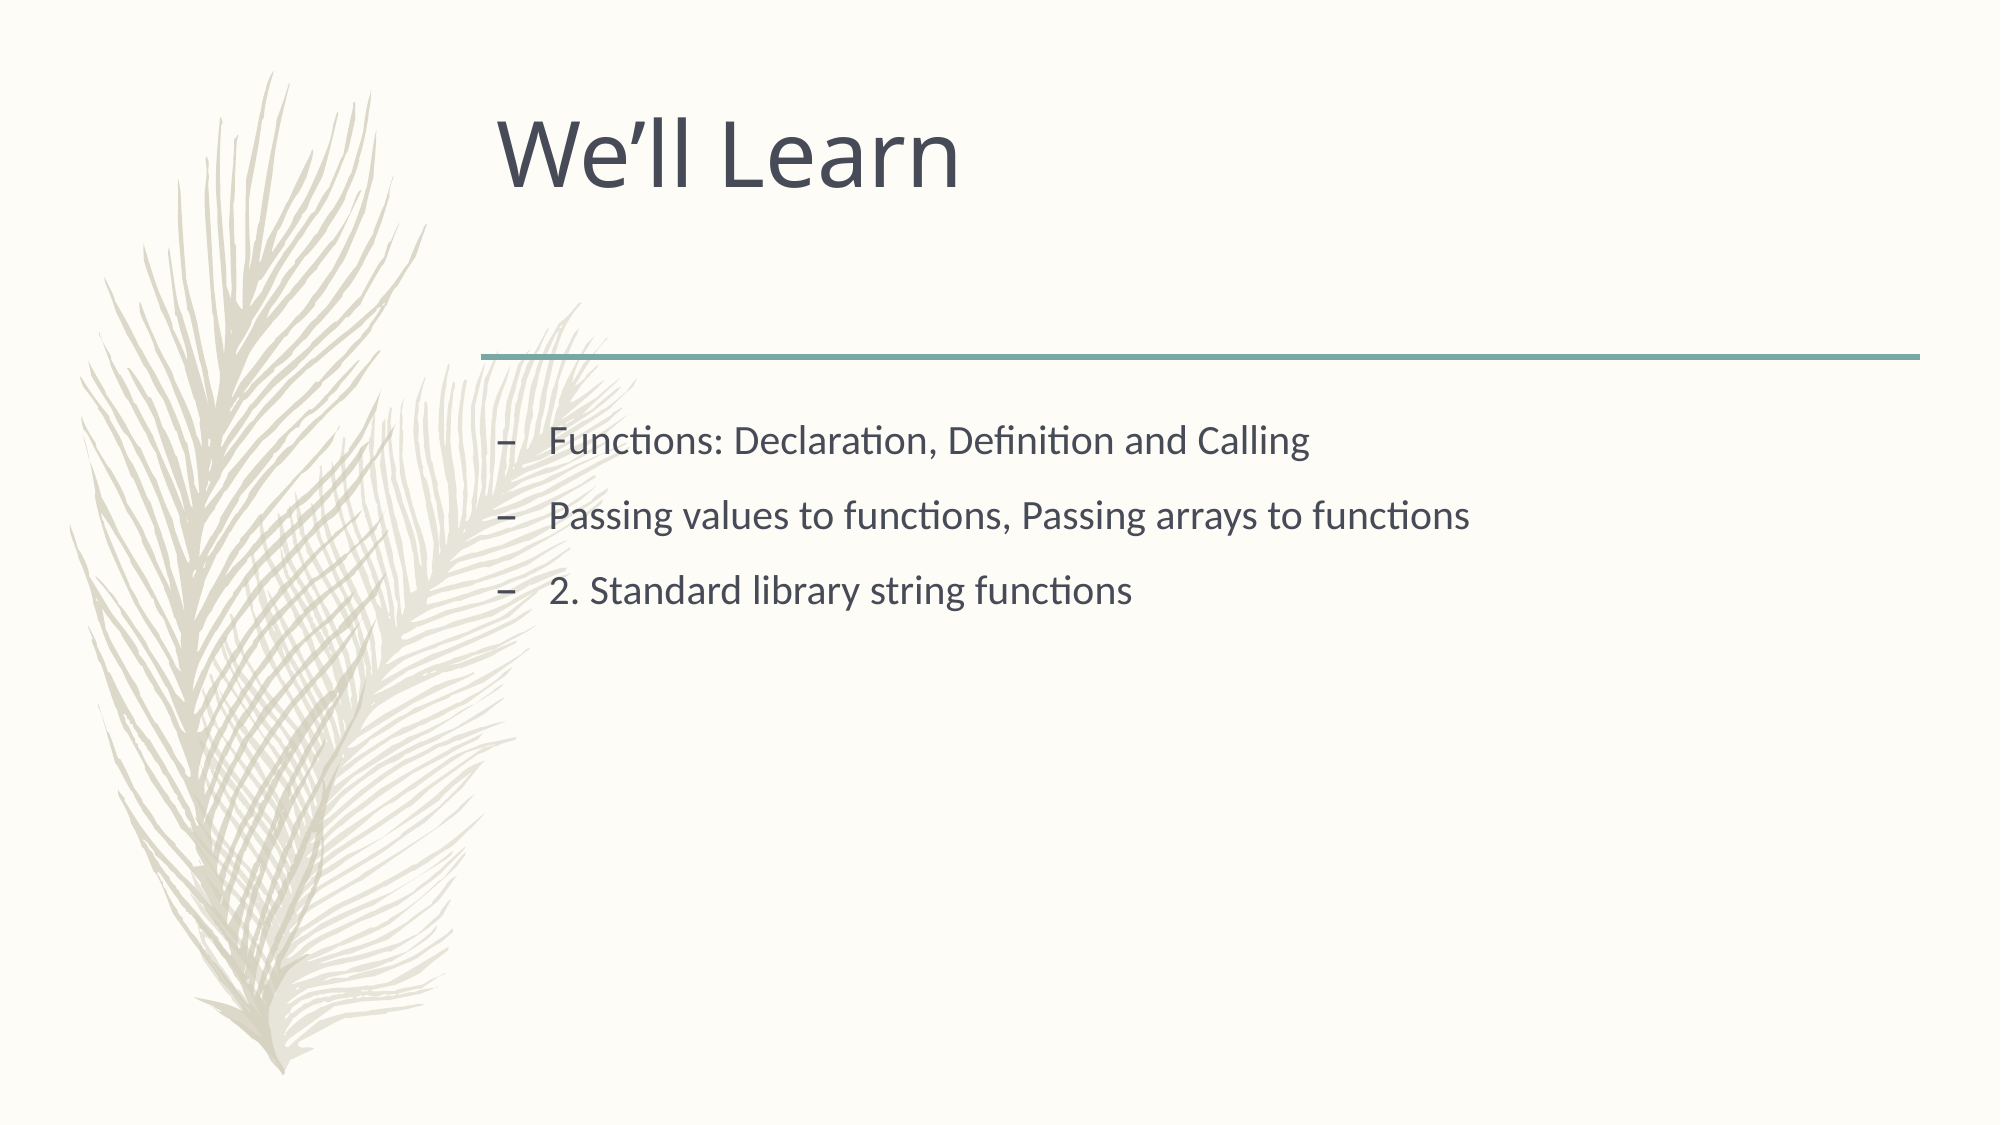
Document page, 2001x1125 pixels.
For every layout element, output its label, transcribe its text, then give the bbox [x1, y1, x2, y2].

list Functions: Declaration, Definition and Calling Passing values to functions, Passing arrays to functions 2. Standard library string functions [481, 399, 1920, 999]
title We’ll Learn [481, 93, 1920, 350]
